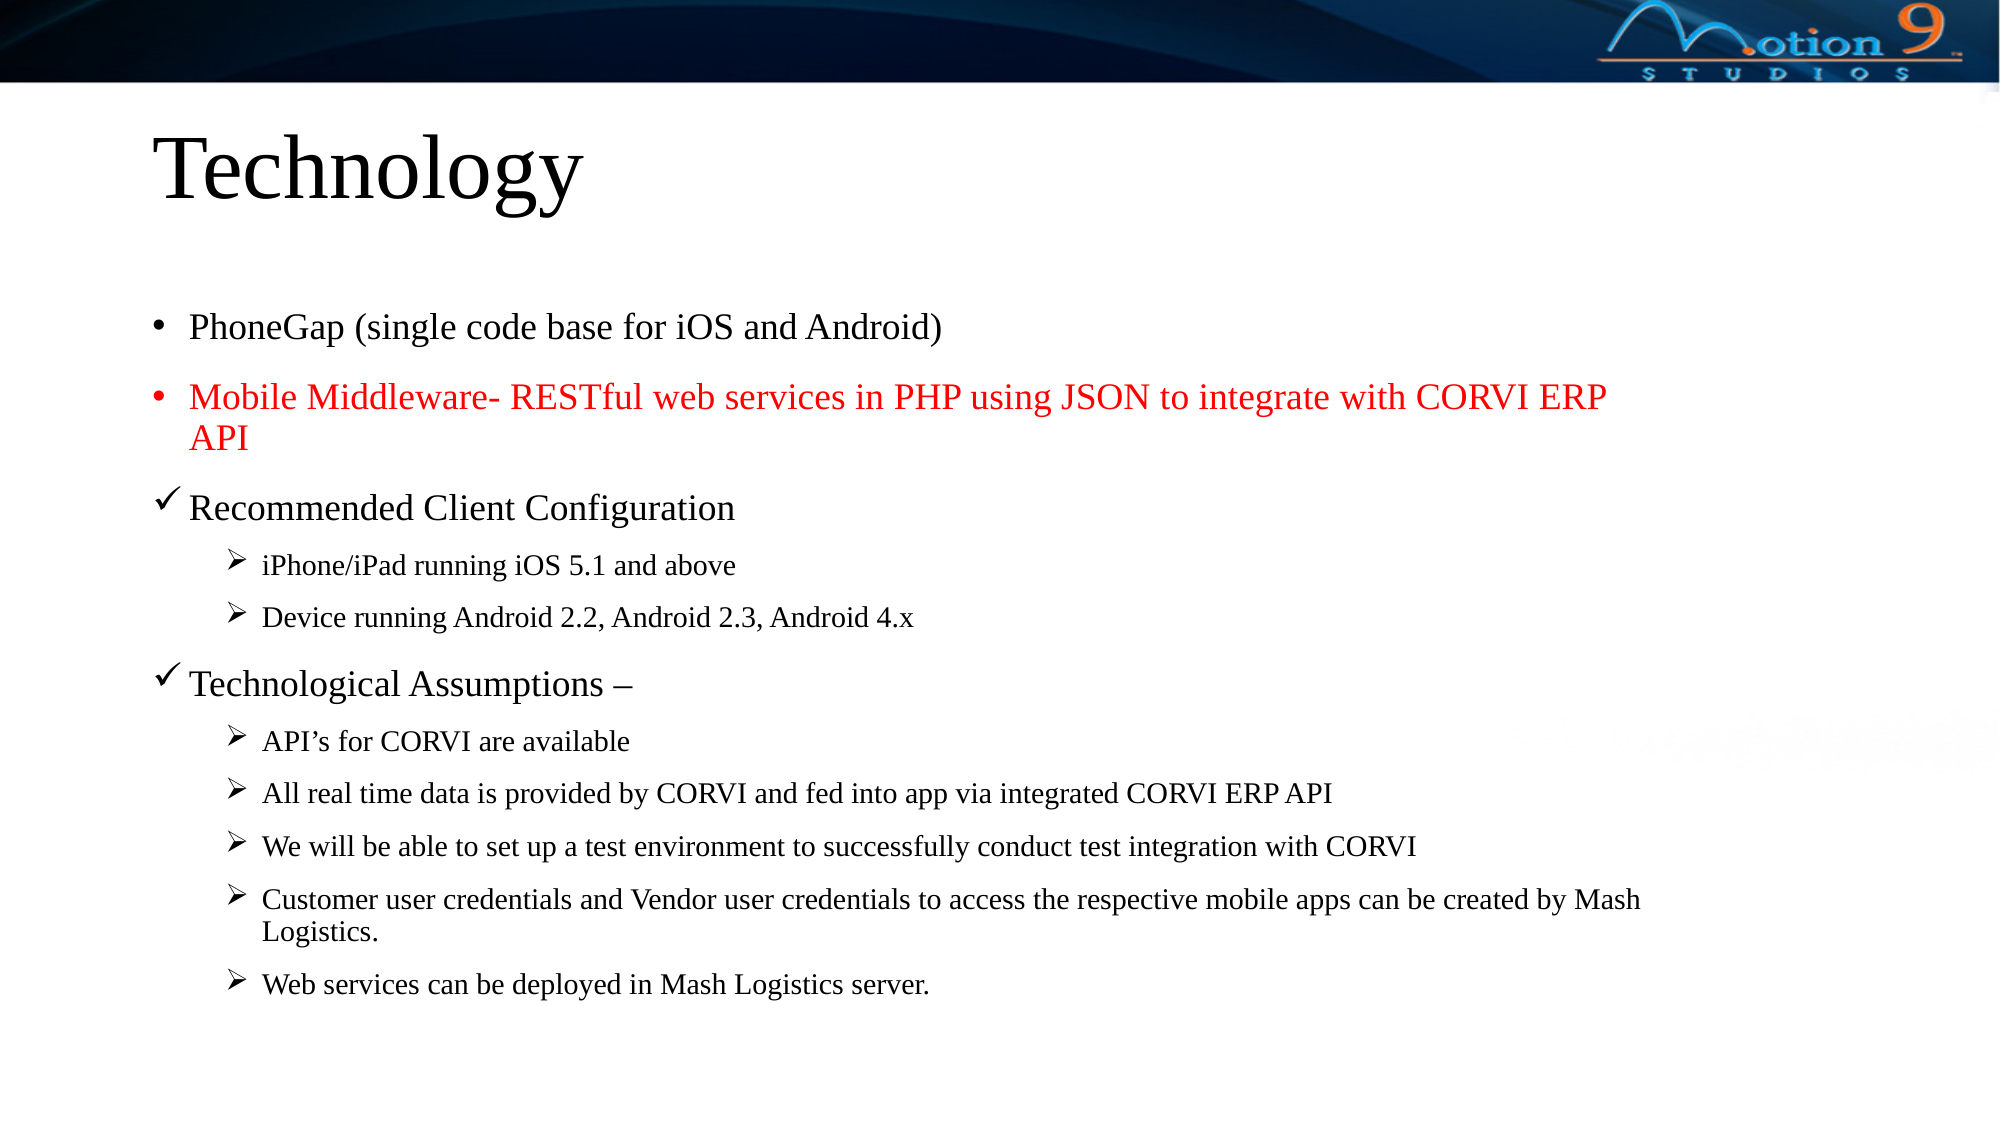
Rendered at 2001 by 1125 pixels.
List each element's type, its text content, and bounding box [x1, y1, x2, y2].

list PhoneGap (single code base for iOS and Android) Mobile Middleware- RESTful web services in PHP using JSON to integrate with CORVI ERP API Recommended Client Configuration iPhone/iPad running iOS 5.1 and above Device running Android 2.2, Android 2.3, Android 4.x Technological Assumptions – API’s for CORVI are available All real time data is provided by CORVI and fed into app via integrated CORVI ERP API We will be able to set up a test environment to successfully conduct test integration with CORVI Customer user credentials and Vendor user credentials to access the respective mobile apps can be created by Mash Logistics. Web services can be deployed in Mash Logistics server. [137, 299, 1666, 1014]
picture [0, 0, 2001, 1125]
title Technology [137, 59, 1863, 278]
